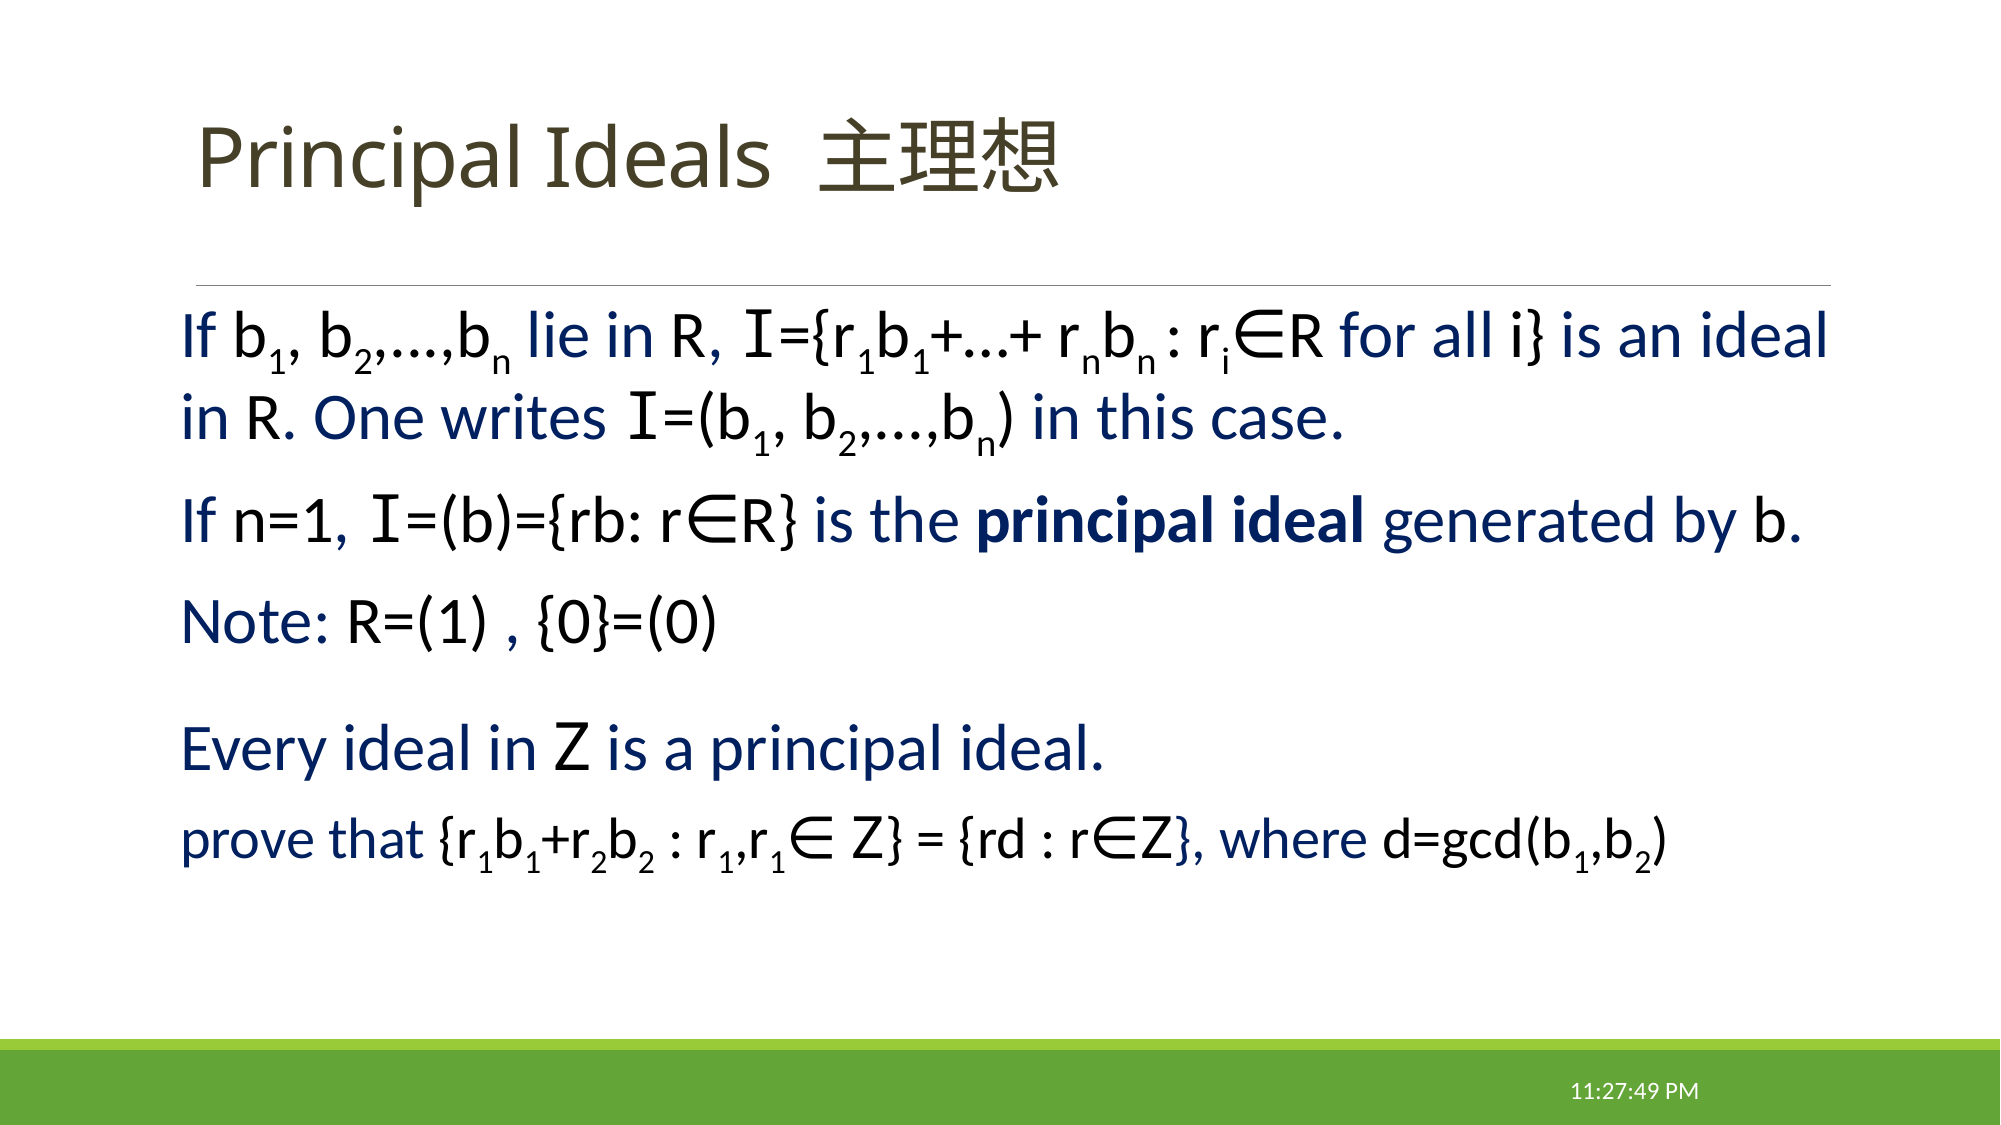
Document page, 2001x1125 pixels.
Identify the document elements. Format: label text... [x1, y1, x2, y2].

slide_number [1554, 1059, 1961, 1120]
title Principal Ideals 主理想 [180, 47, 1830, 213]
list If b1, b2,...,bn lie in R, I={r1b1+…+ rnbn : ri∈R for all i} is an ideal in R. One writes I=(b1, b2,...,bn) in this case. If n=1, I=(b)={rb: r∈R} is the principal ideal generated by b. Note: R=(1) , {0}=(0) Every ideal in Z is a principal ideal. prove that {r1b1+r2b2 : r1,r1∈ Z} = {rd : r∈Z}, where d=gcd(b1,b2) [180, 284, 1830, 963]
